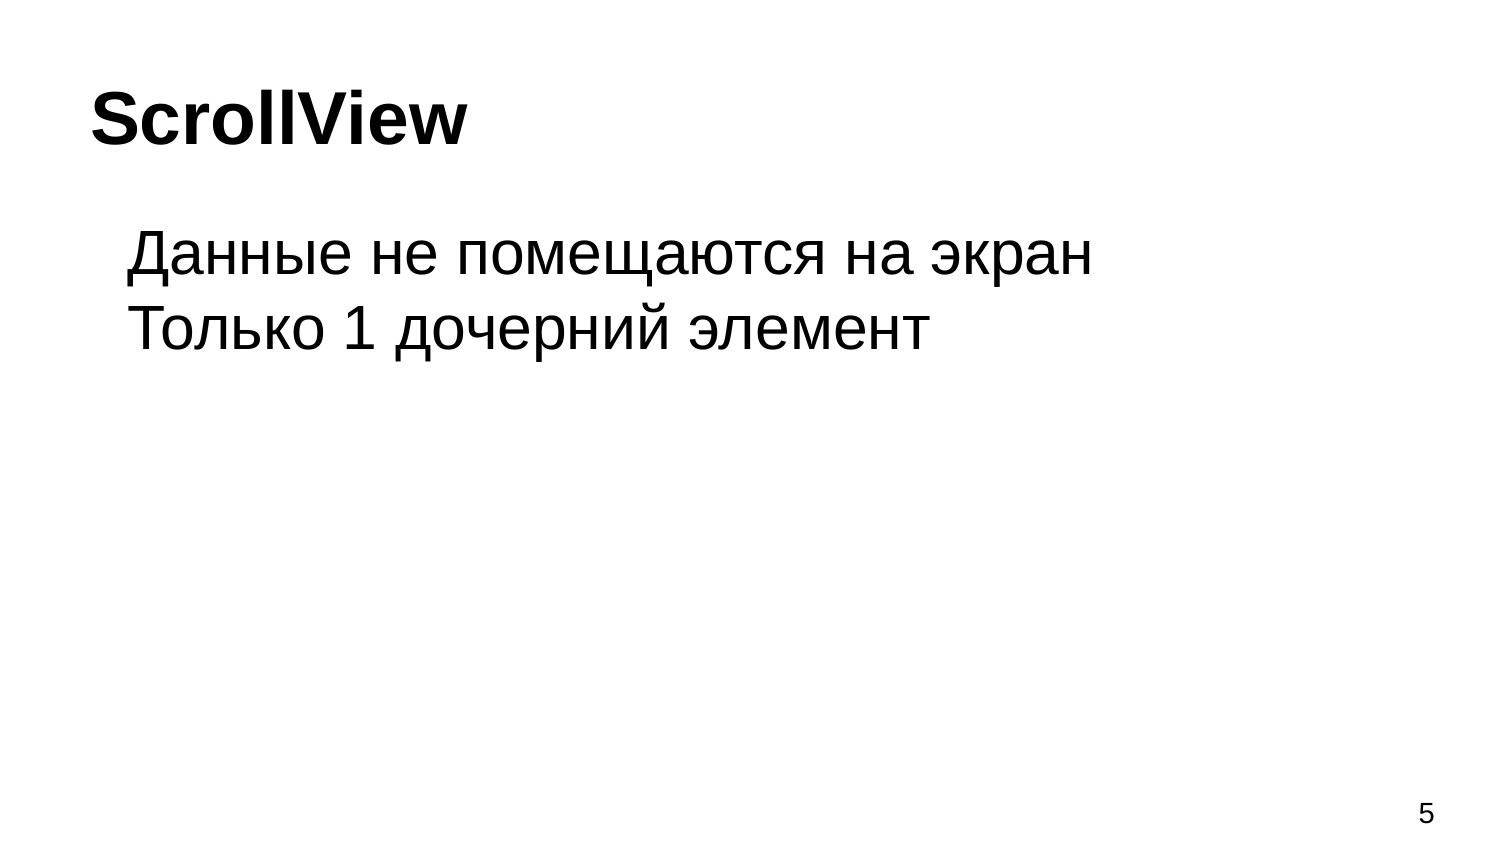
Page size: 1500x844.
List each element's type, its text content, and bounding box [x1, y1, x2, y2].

slide_number ‹#› [1403, 779, 1494, 844]
list Данные не помещаются на экран Только 1 дочерний элемент [75, 196, 1425, 808]
title ScrollView [75, 33, 1425, 175]
